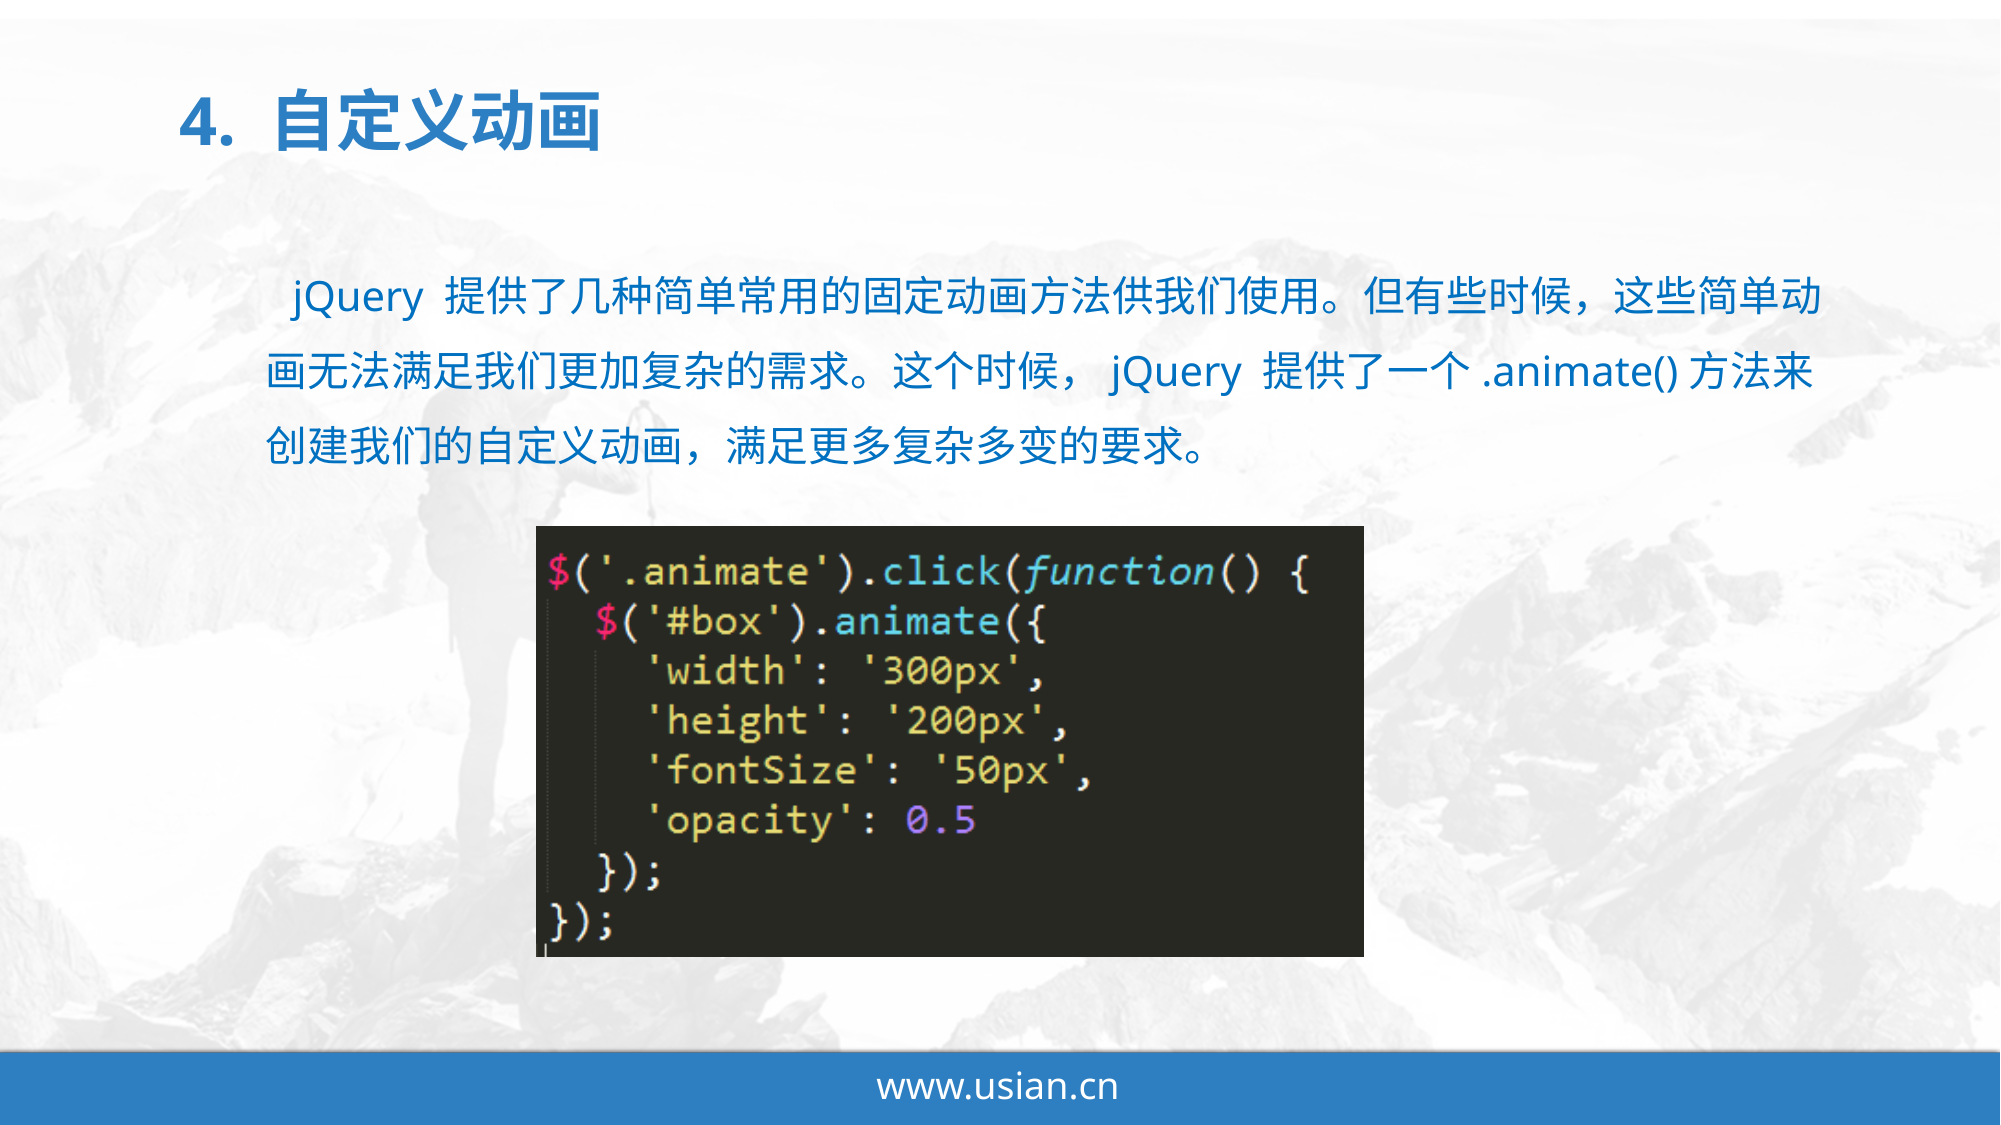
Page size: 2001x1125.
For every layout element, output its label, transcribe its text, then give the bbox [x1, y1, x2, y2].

list jQuery 提供了几种简单常用的固定动画方法供我们使用。但有些时候，这些简单动画无法满足我们更加复杂的需求。这个时候，jQuery 提供了一个.animate()方法来创建我们的自定义动画，满足更多复杂多变的要求。 [138, 236, 1863, 1024]
title 4. 自定义动画 [138, 59, 1202, 168]
picture [0, 0, 2001, 1125]
